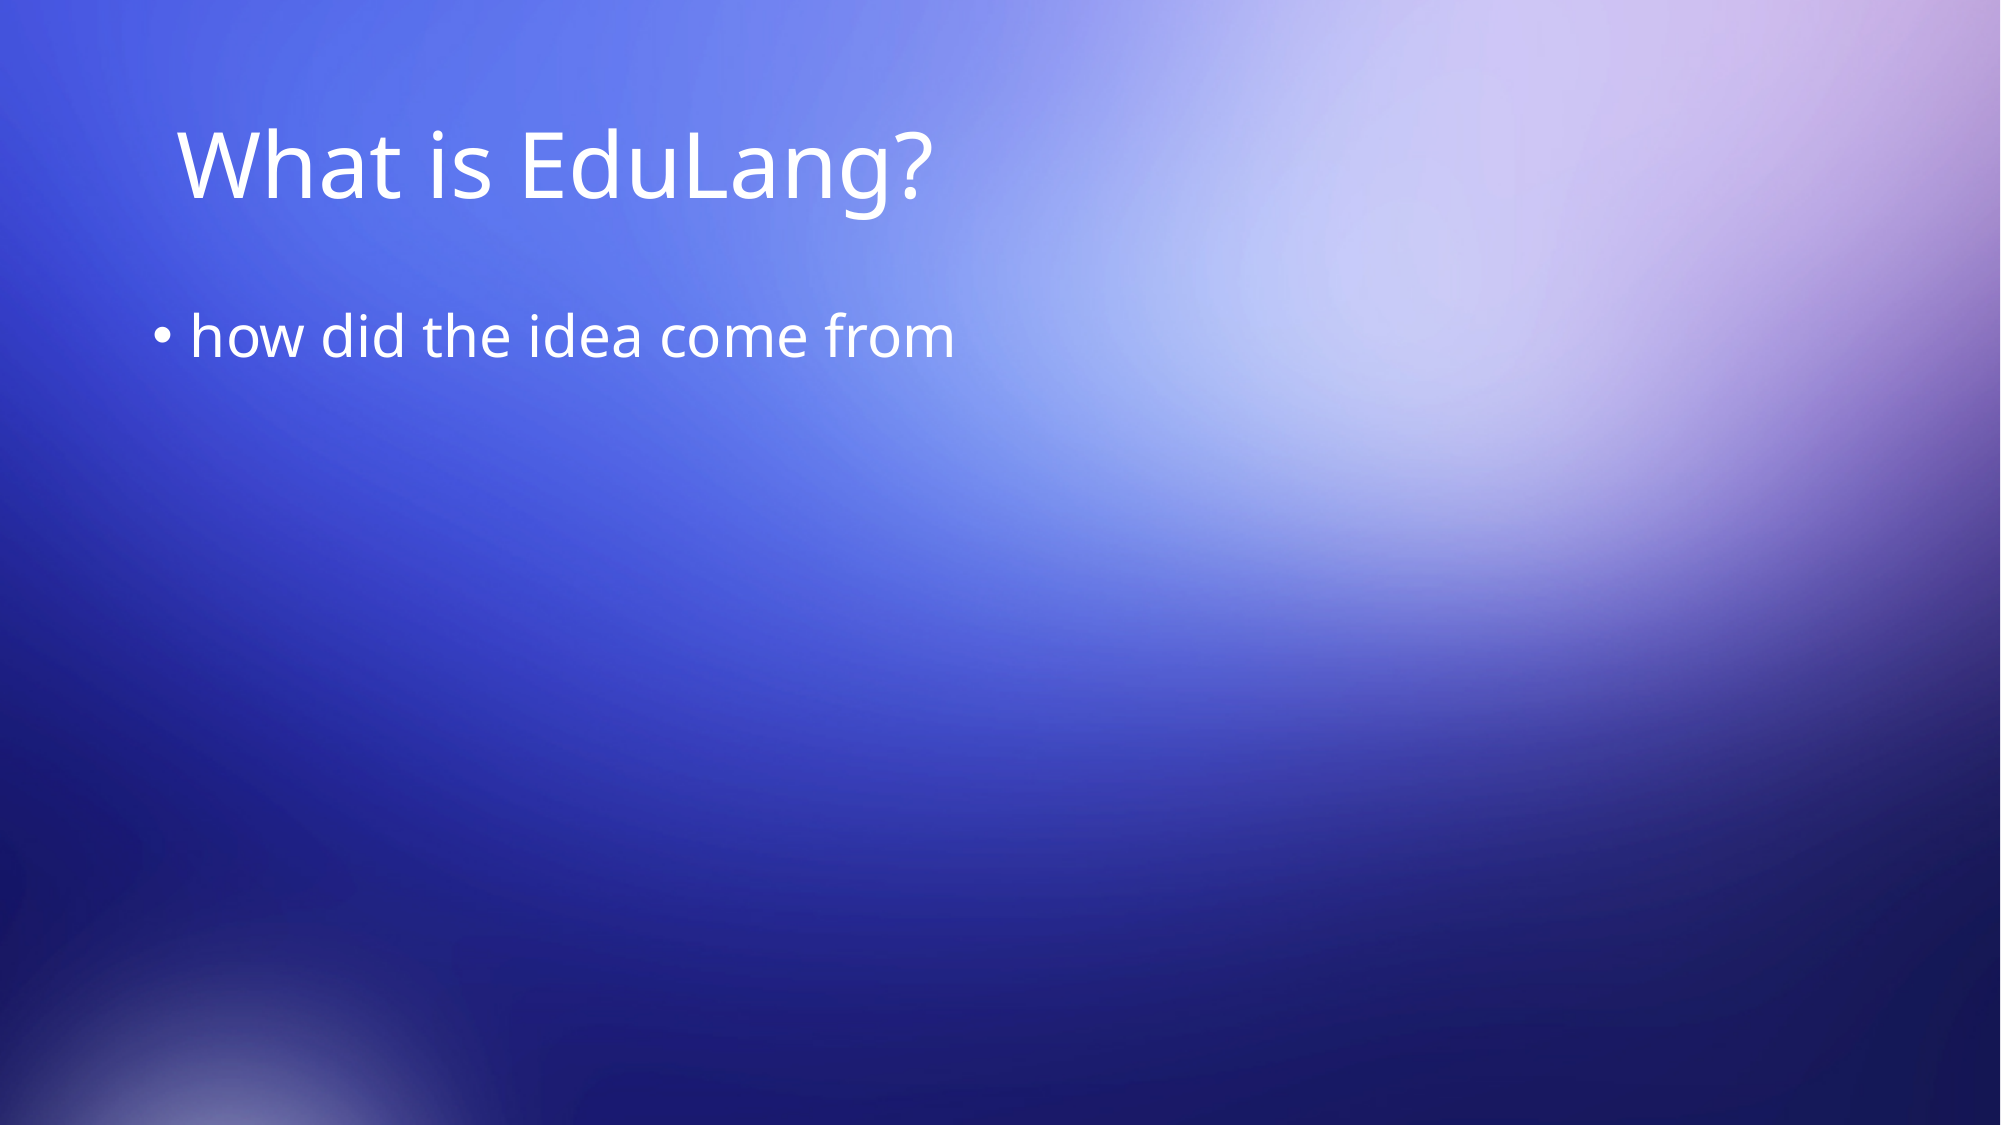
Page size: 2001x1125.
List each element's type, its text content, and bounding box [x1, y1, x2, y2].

title What is EduLang? [137, 59, 1863, 278]
picture [0, 0, 2001, 1125]
list how did the idea come from [137, 299, 1863, 1014]
